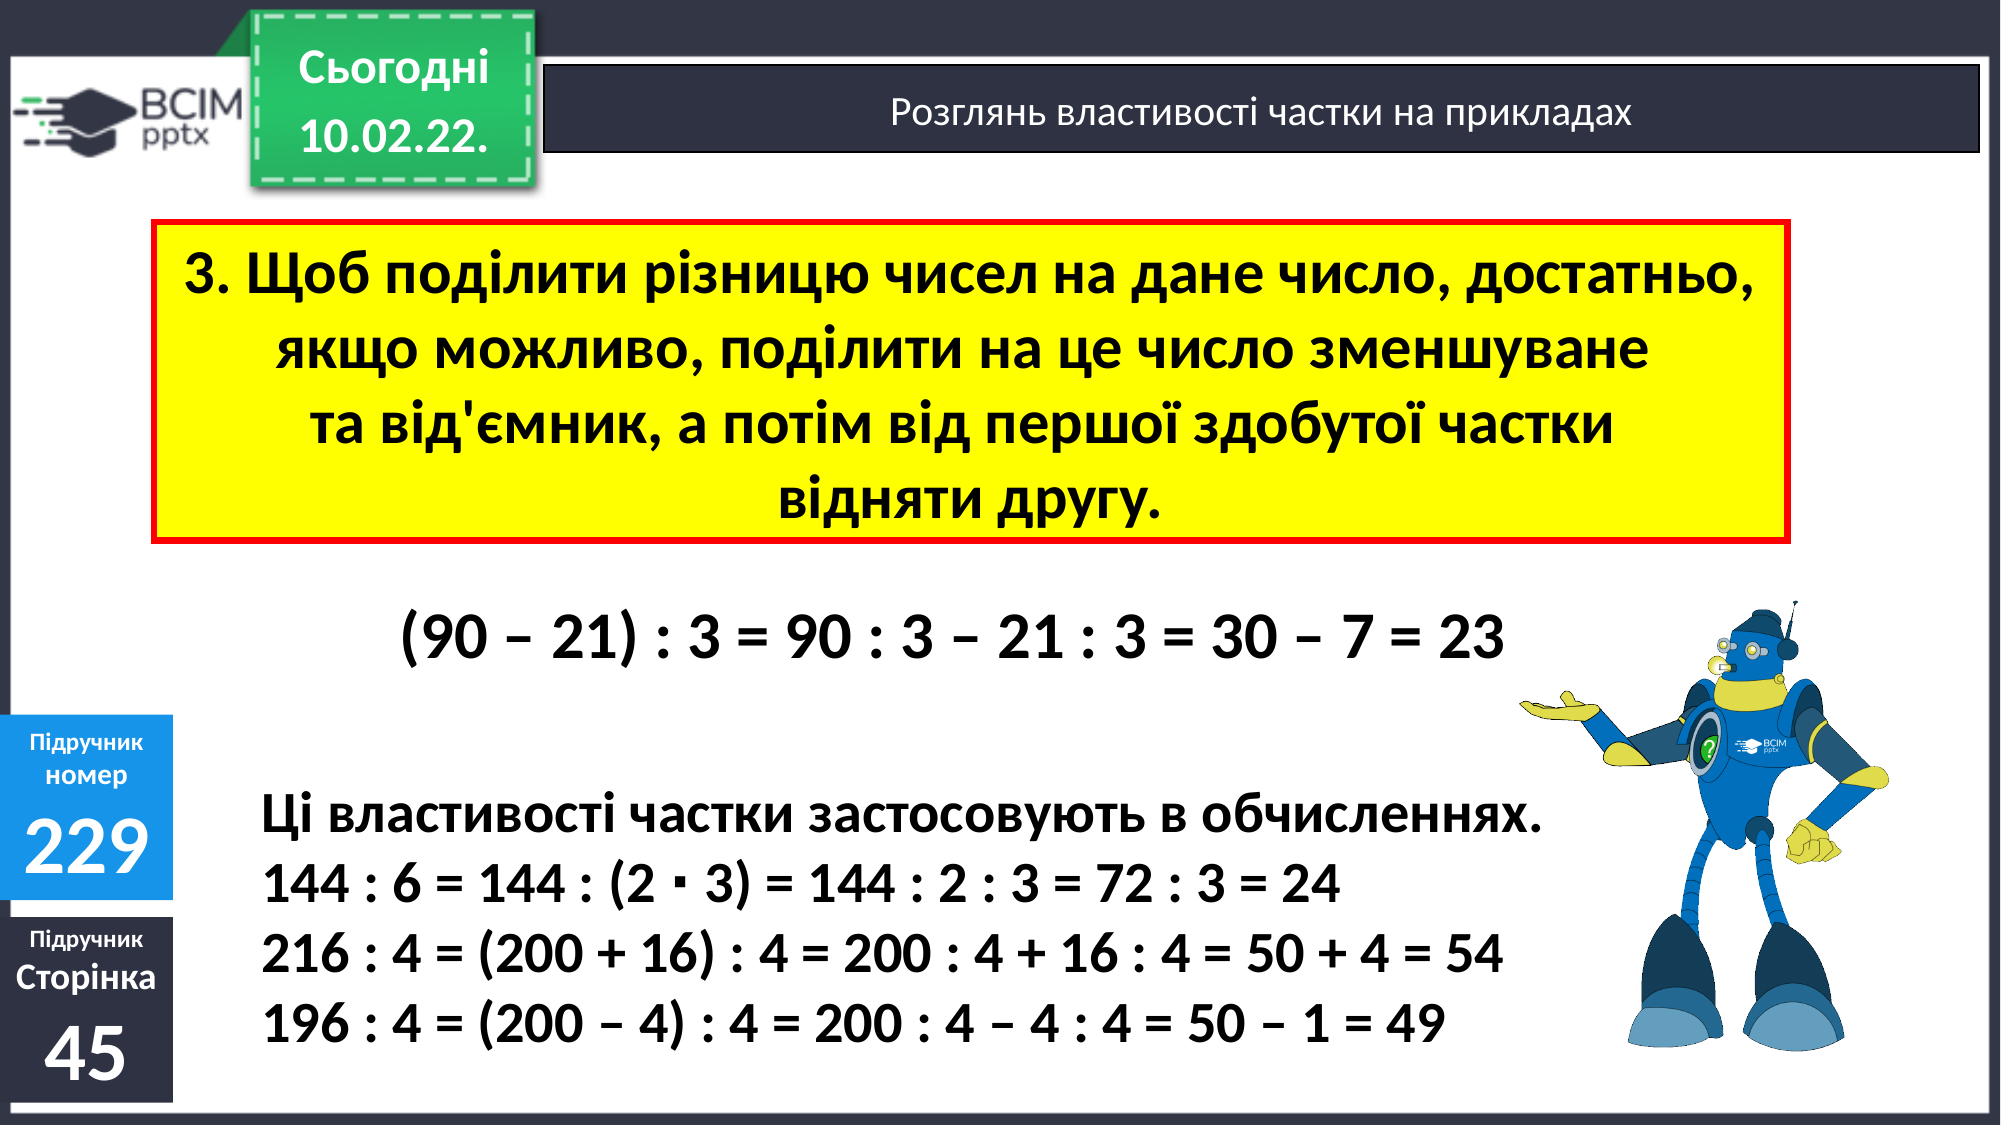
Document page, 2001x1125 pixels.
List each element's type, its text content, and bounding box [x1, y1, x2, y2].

text_box Підручник Сторінка 45 [0, 916, 174, 1104]
picture [0, 0, 2001, 1125]
text_box Розглянь властивості частки на прикладах [543, 64, 1980, 153]
text_box (90 – 21) : 3 = 90 : 3 – 21 : 3 = 30 – 7 = 23 [385, 584, 1485, 680]
text_box Ці властивості частки застосовують в обчисленнях. 144 : 6 = 144 : (2 ∙ 3) = 144 : 2 : 3 = 72 : 3 = 24 216 : 4 = (200 + 16) : 4 = 200 : 4 + 16 : 4 = 50 + 4 = 54 196 : 4 = (200 – 4) : 4 = 200 : 4 – 4 : 4 = 50 – 1 = 49 [246, 766, 1485, 1062]
text_box Сьогодні [284, 26, 535, 101]
text_box 3. Щоб поділити різницю чисел на дане число, достатньо, якщо можливо, поділити на це число зменшуване та від'ємник, а потім від першої здобутої частки відняти другу. [153, 221, 1788, 541]
text_box Підручник номер 229 [0, 714, 174, 901]
text_box 10.02.22. [263, 101, 524, 164]
